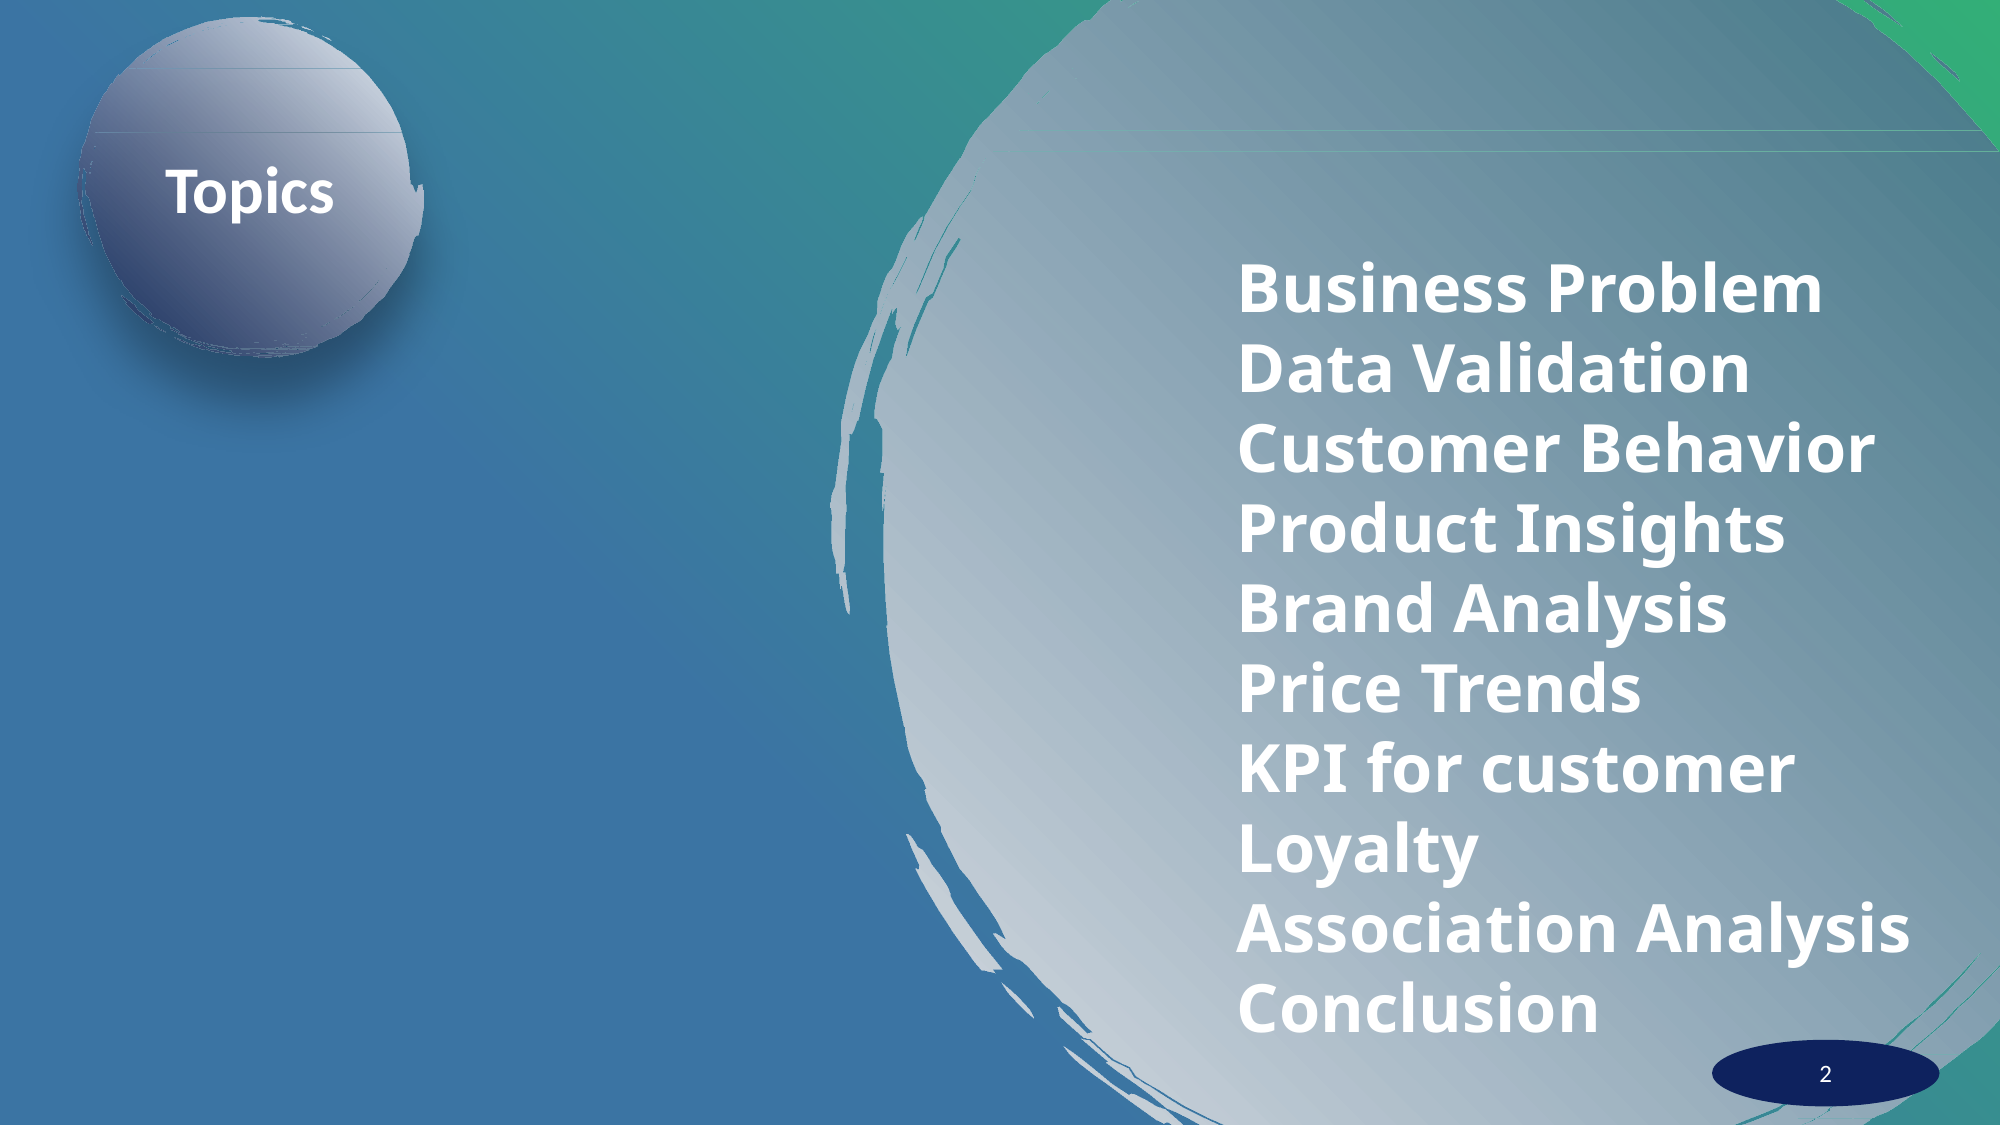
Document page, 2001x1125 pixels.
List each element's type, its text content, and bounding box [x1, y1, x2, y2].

text_box Business Problem Data Validation Customer Behavior Product Insights Brand Analysis Price Trends KPI for customer Loyalty Association Analysis Conclusion [1221, 238, 1983, 1054]
text_box Topics [77, 16, 424, 358]
text_box ‹#› [1712, 1039, 1940, 1107]
